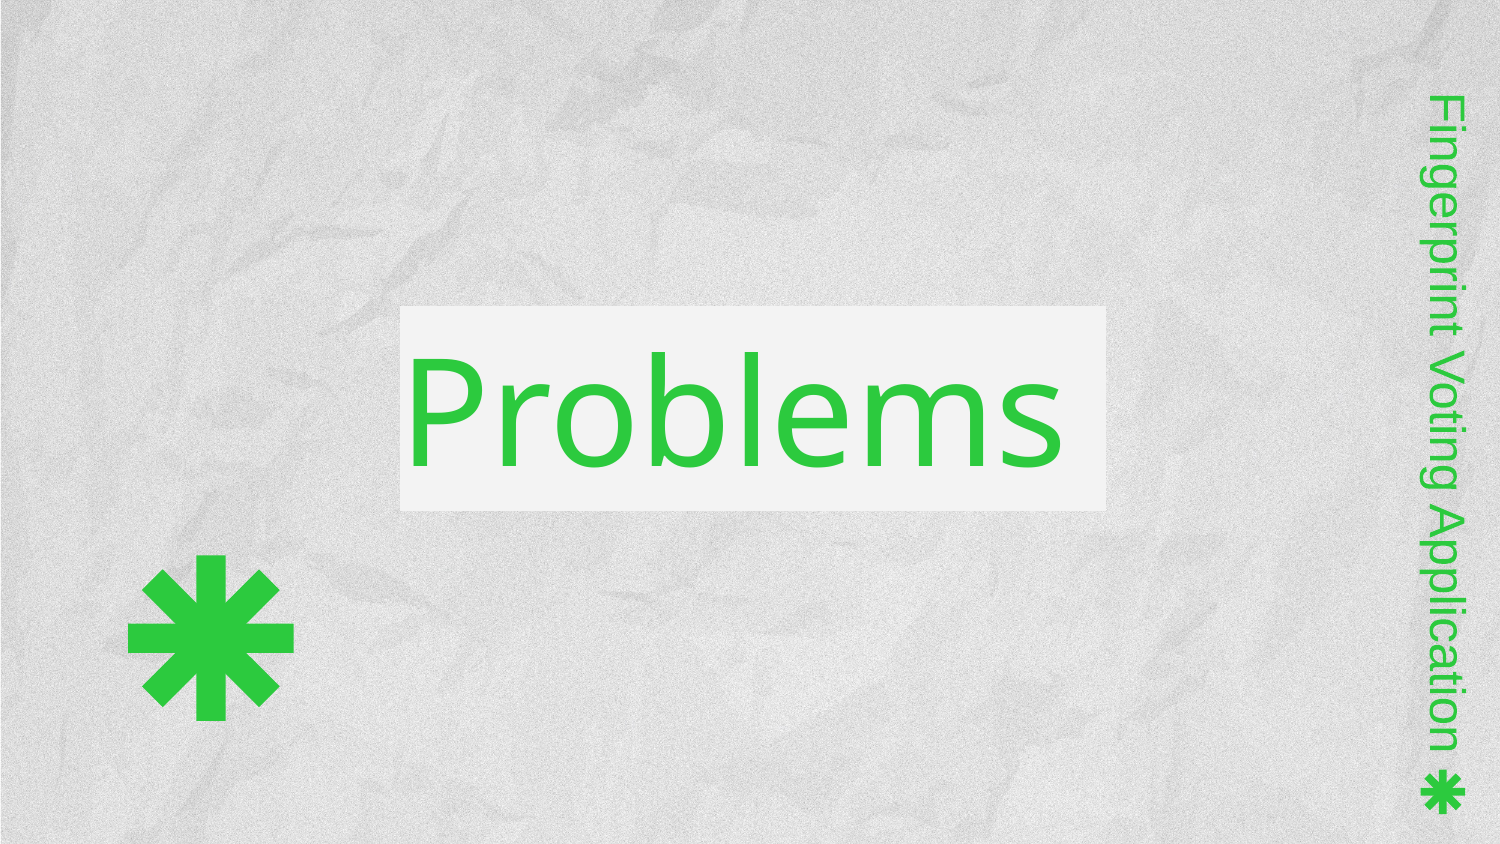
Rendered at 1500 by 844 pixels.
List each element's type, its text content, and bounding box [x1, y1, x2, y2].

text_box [1399, 748, 1486, 835]
picture [0, 0, 1500, 844]
list Problems [234, 206, 1339, 608]
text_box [51, 478, 371, 798]
